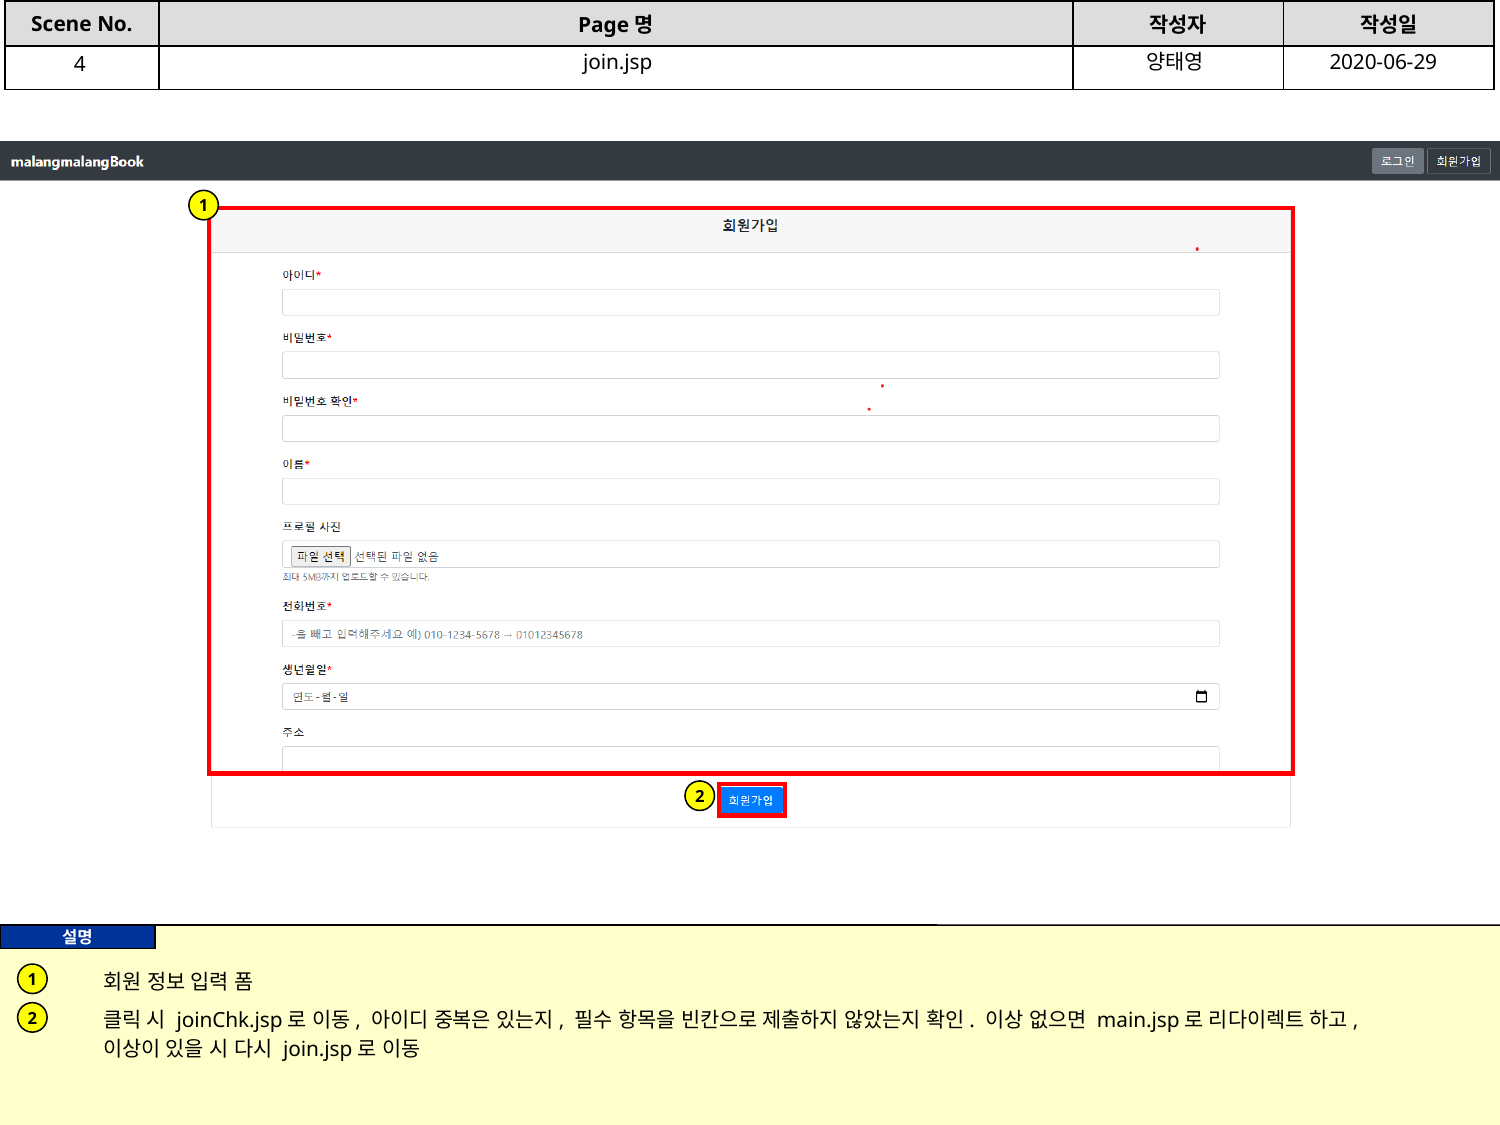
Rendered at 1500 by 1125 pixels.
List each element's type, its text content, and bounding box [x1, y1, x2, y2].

text_box 1 [17, 964, 48, 994]
text_box 2 [17, 1002, 48, 1033]
list 양태영 [1076, 41, 1275, 81]
picture [0, 141, 1500, 835]
list 4 [0, 42, 160, 82]
list 회원 정보 입력 폼 [88, 960, 1477, 999]
text_box 클릭 시 joinChk.jsp로 이동, 아이디 중복은 있는지, 필수 항목을 빈칸으로 제출하지 않았는지 확인. 이상 없으면 main.jsp로 리다이렉트 하고, 이상이 있을 시 다시 join.jsp로 이동 [88, 999, 1477, 1039]
list 2020-06-29 [1284, 41, 1483, 81]
list join.jsp [166, 41, 1069, 81]
